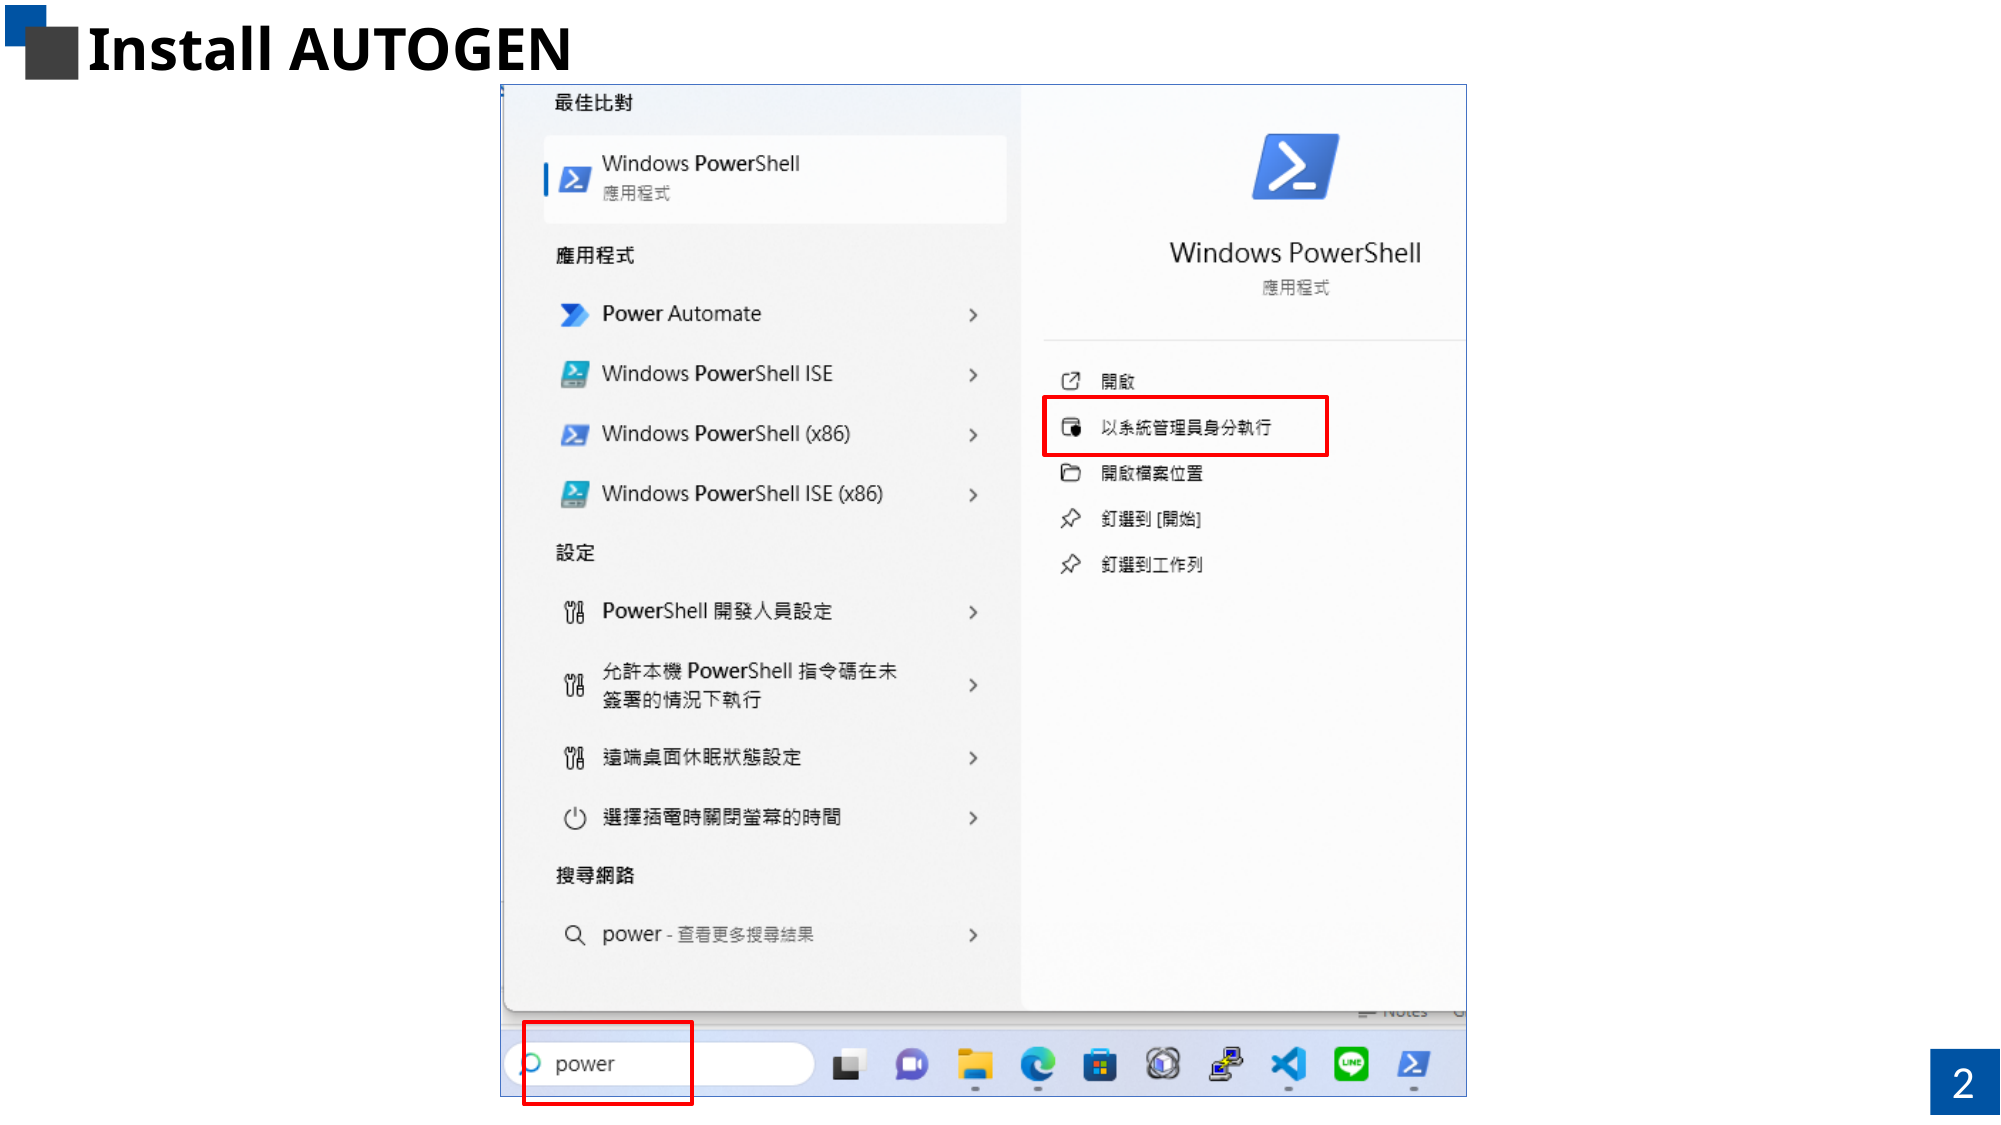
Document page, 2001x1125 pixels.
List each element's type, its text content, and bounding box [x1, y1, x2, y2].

text_box Install AUTOGEN [73, 0, 1950, 97]
text_box [1930, 1048, 2000, 1115]
picture [499, 84, 1468, 1098]
slide_number 2 [1930, 1048, 1997, 1111]
text_box [5, 5, 47, 47]
text_box [25, 26, 79, 80]
